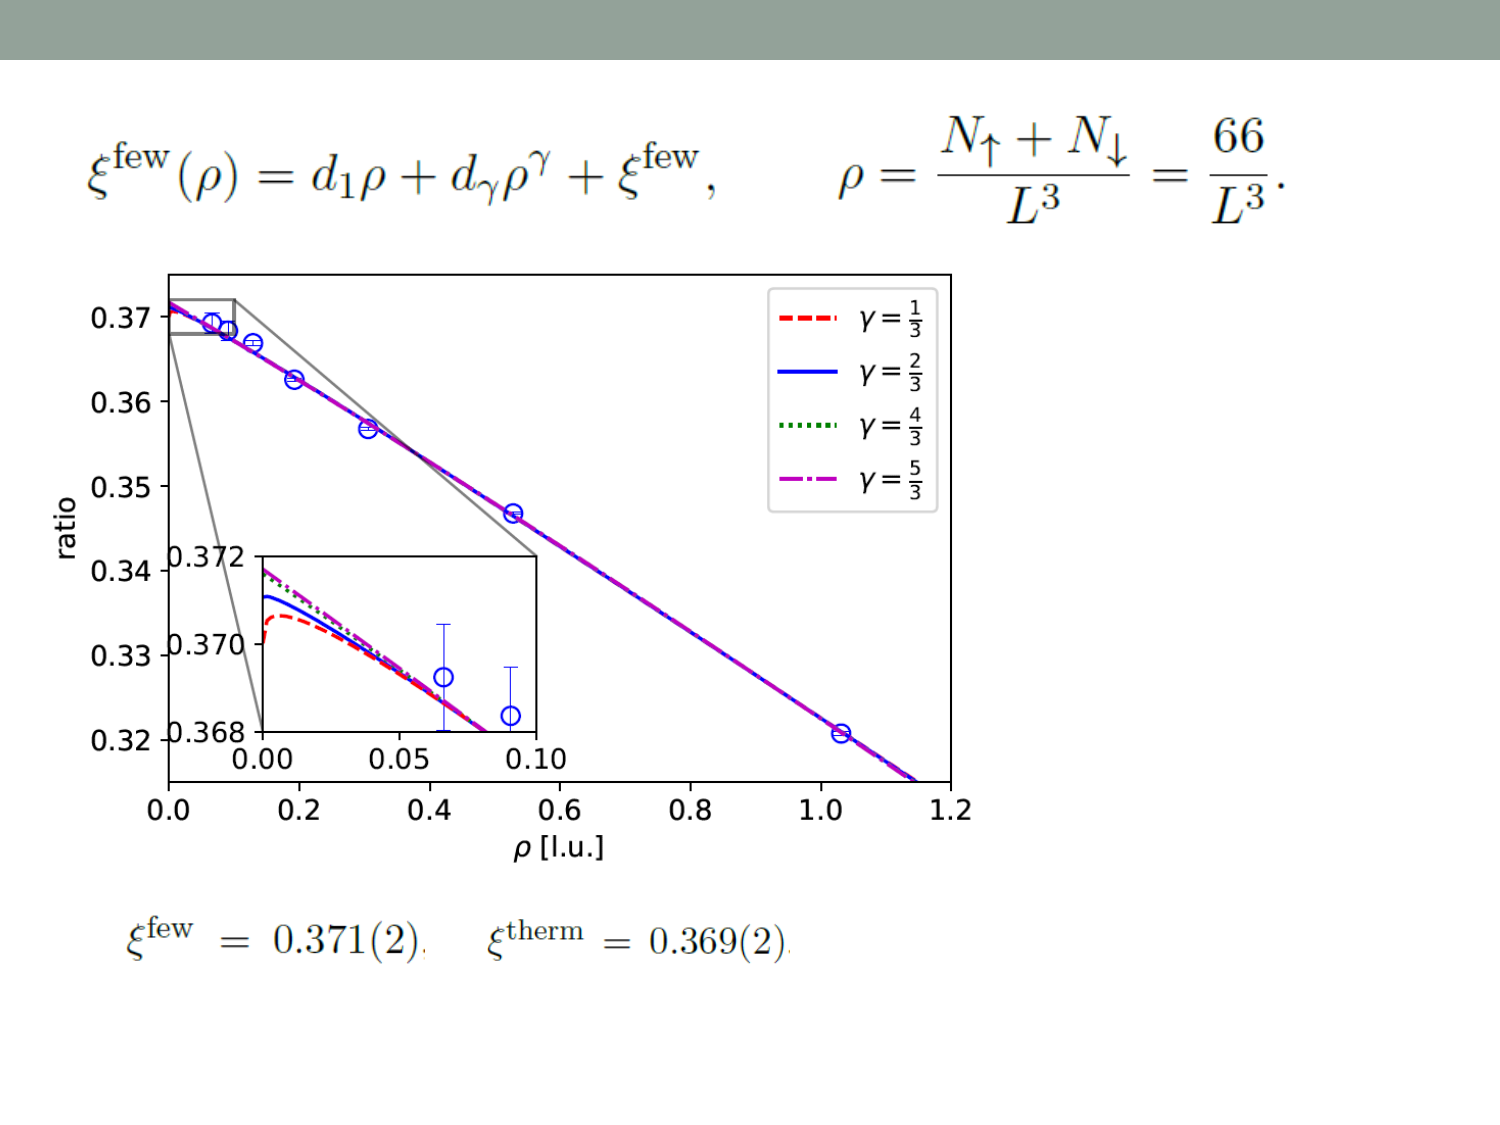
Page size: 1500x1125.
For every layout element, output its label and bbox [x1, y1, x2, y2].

picture [37, 88, 1296, 881]
picture [487, 910, 790, 968]
picture [124, 899, 426, 979]
